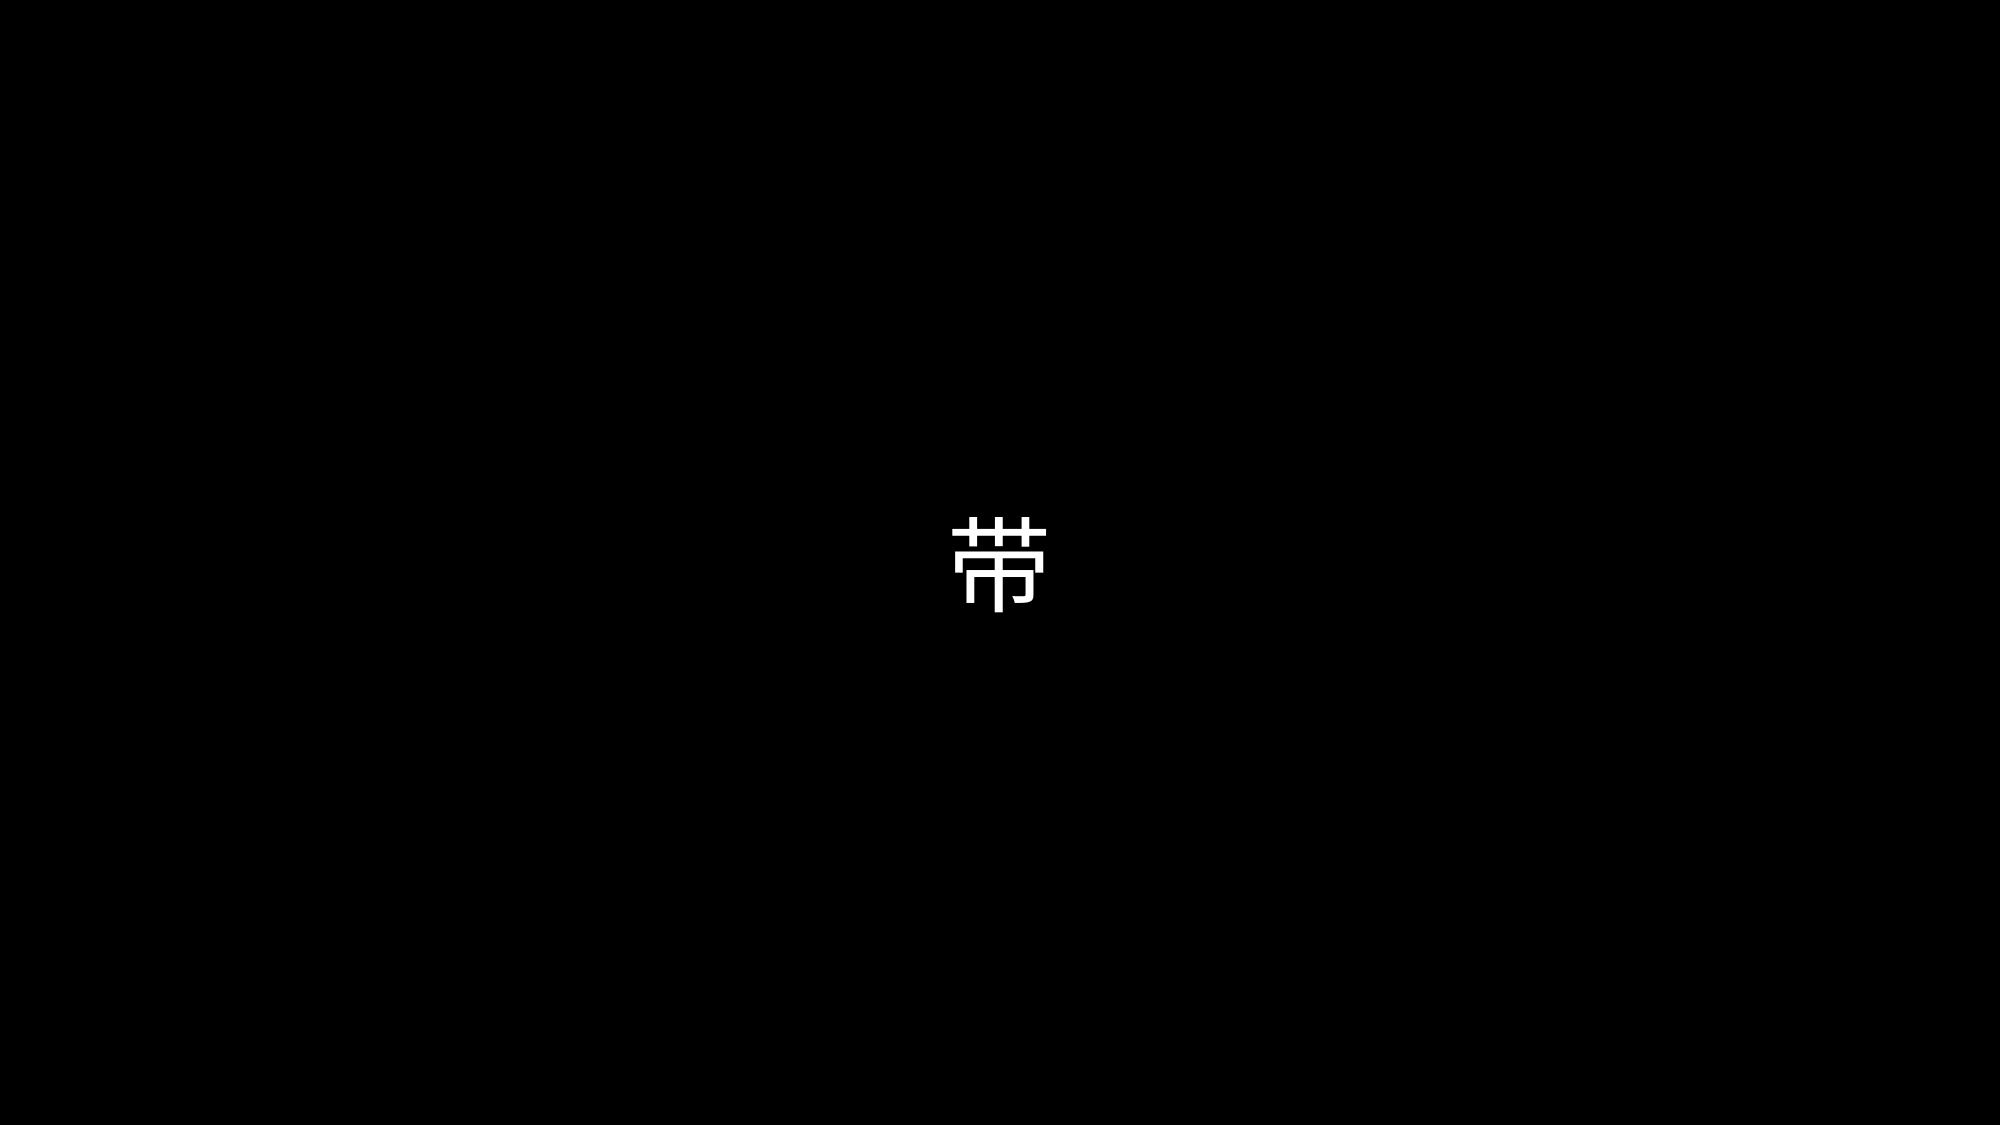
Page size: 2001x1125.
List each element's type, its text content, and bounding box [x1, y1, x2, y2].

text_box 带 [943, 495, 1057, 629]
